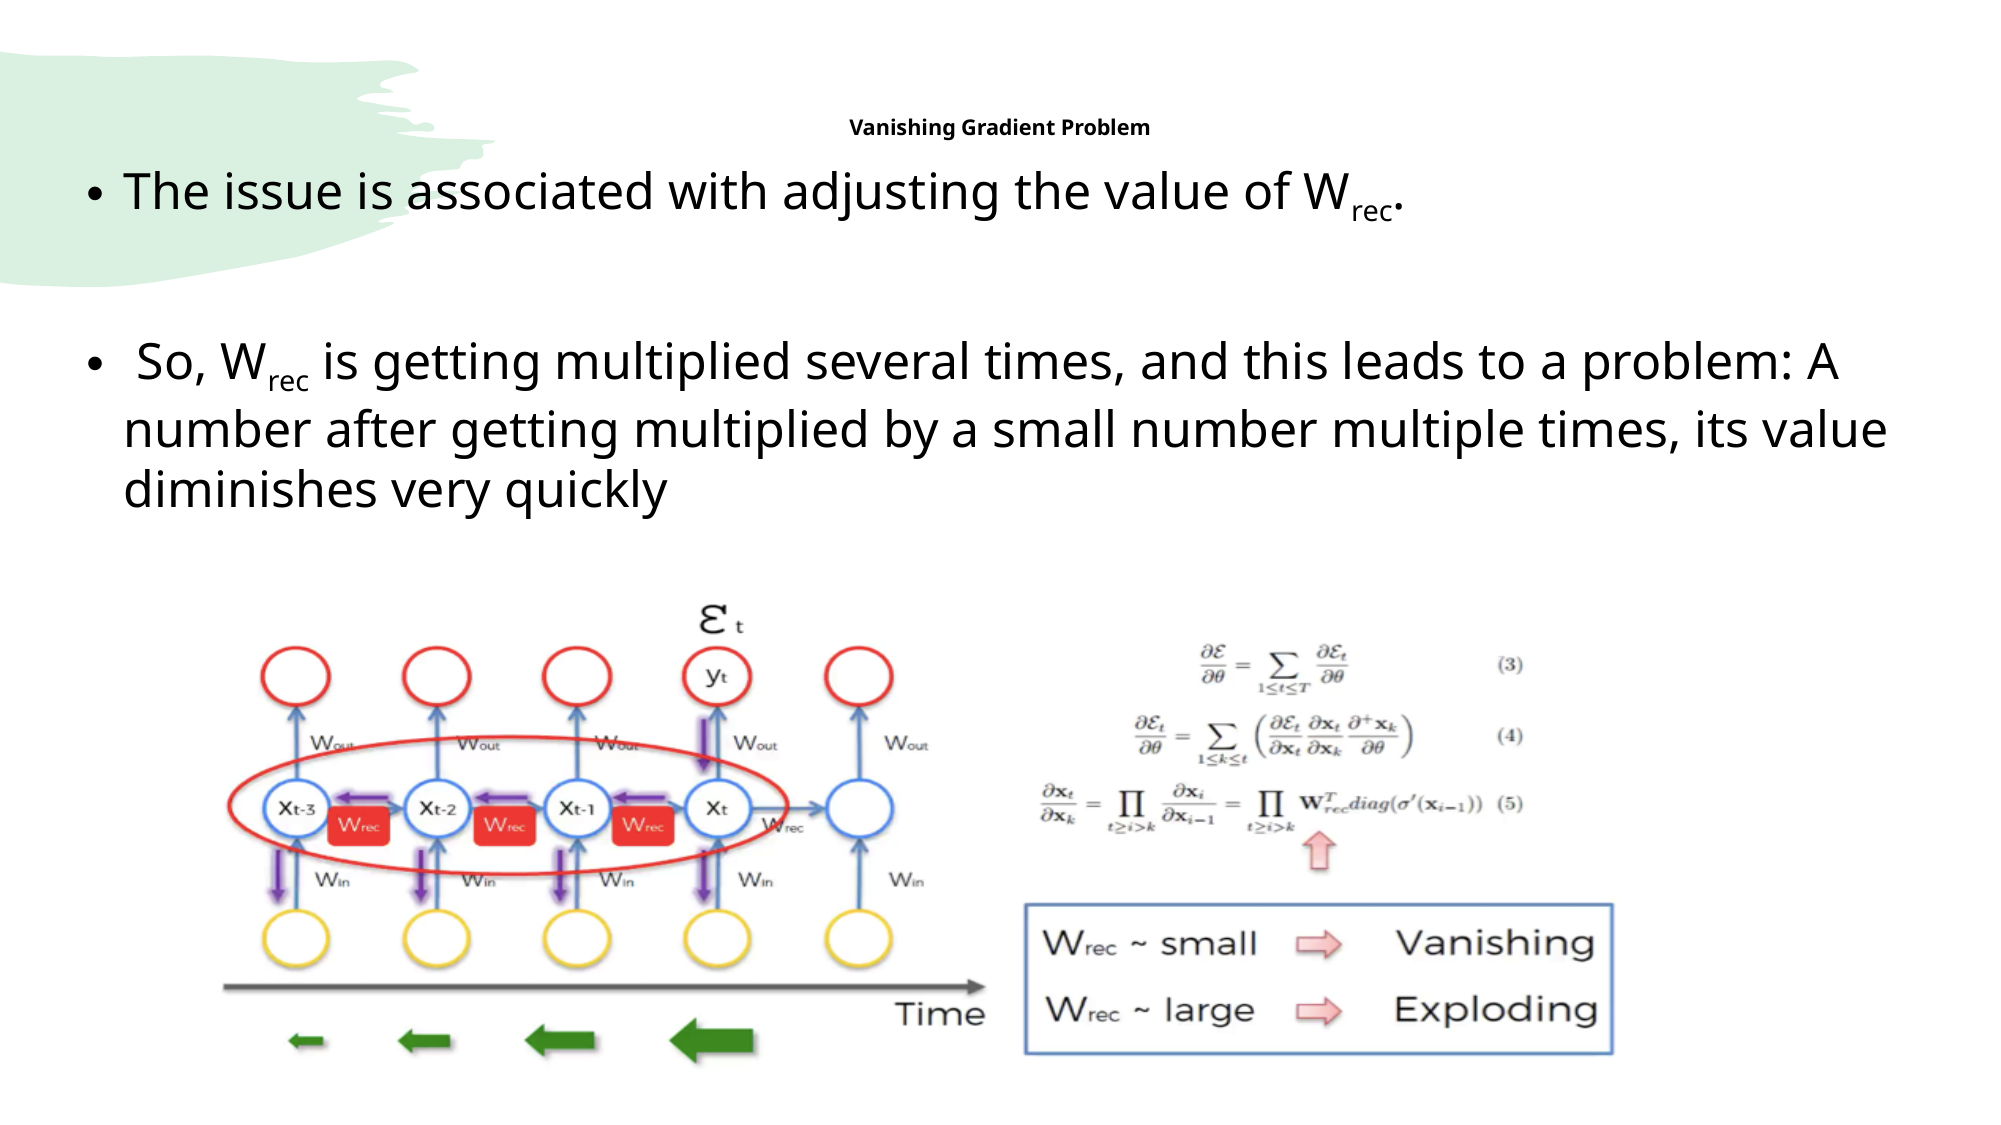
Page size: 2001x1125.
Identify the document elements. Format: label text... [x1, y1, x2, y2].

list The issue is associated with adjusting the value of Wrec. So, Wrec is getting multiplied several times, and this leads to a problem: A number after getting multiplied by a small number multiple times, its value diminishes very quickly [71, 151, 1962, 835]
title Vanishing Gradient Problem [137, 107, 1863, 151]
picture [220, 590, 1617, 1081]
